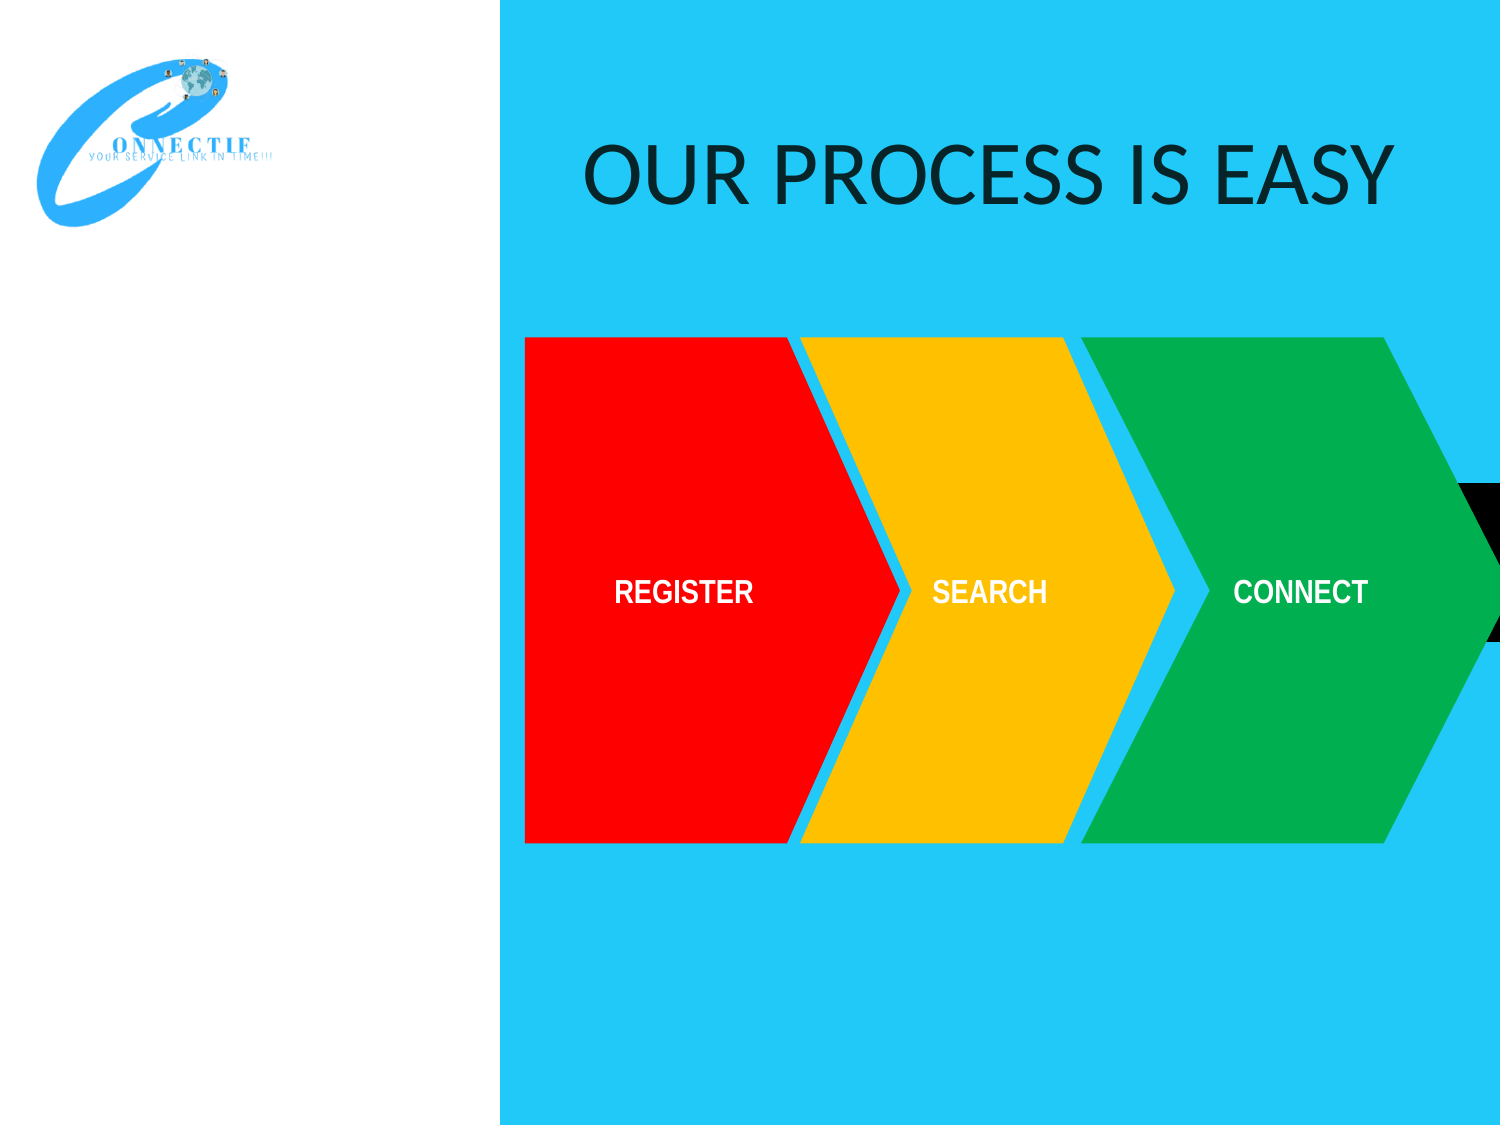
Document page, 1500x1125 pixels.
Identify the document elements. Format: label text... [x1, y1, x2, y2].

title OUR PROCESS IS EASY [566, 50, 1473, 239]
picture [0, 0, 318, 276]
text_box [524, 337, 1500, 844]
